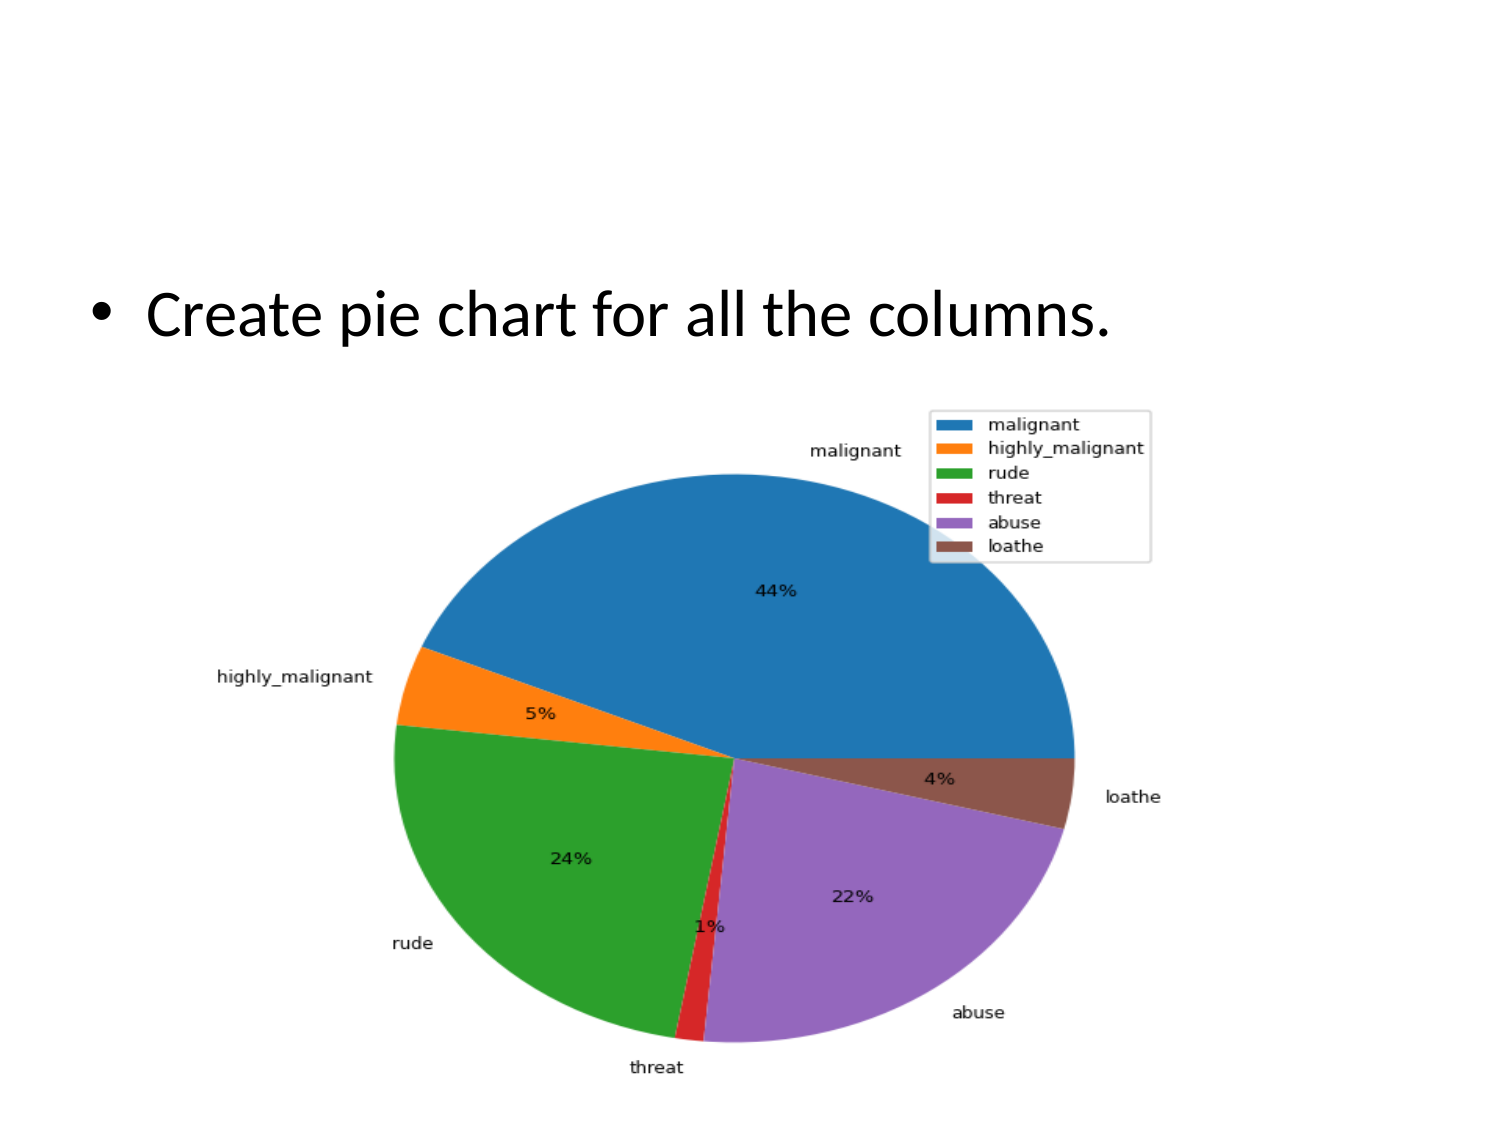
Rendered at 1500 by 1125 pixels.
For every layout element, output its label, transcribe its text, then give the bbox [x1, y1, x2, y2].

list Create pie chart for all the columns. [75, 262, 1425, 1005]
picture [206, 394, 1173, 1124]
